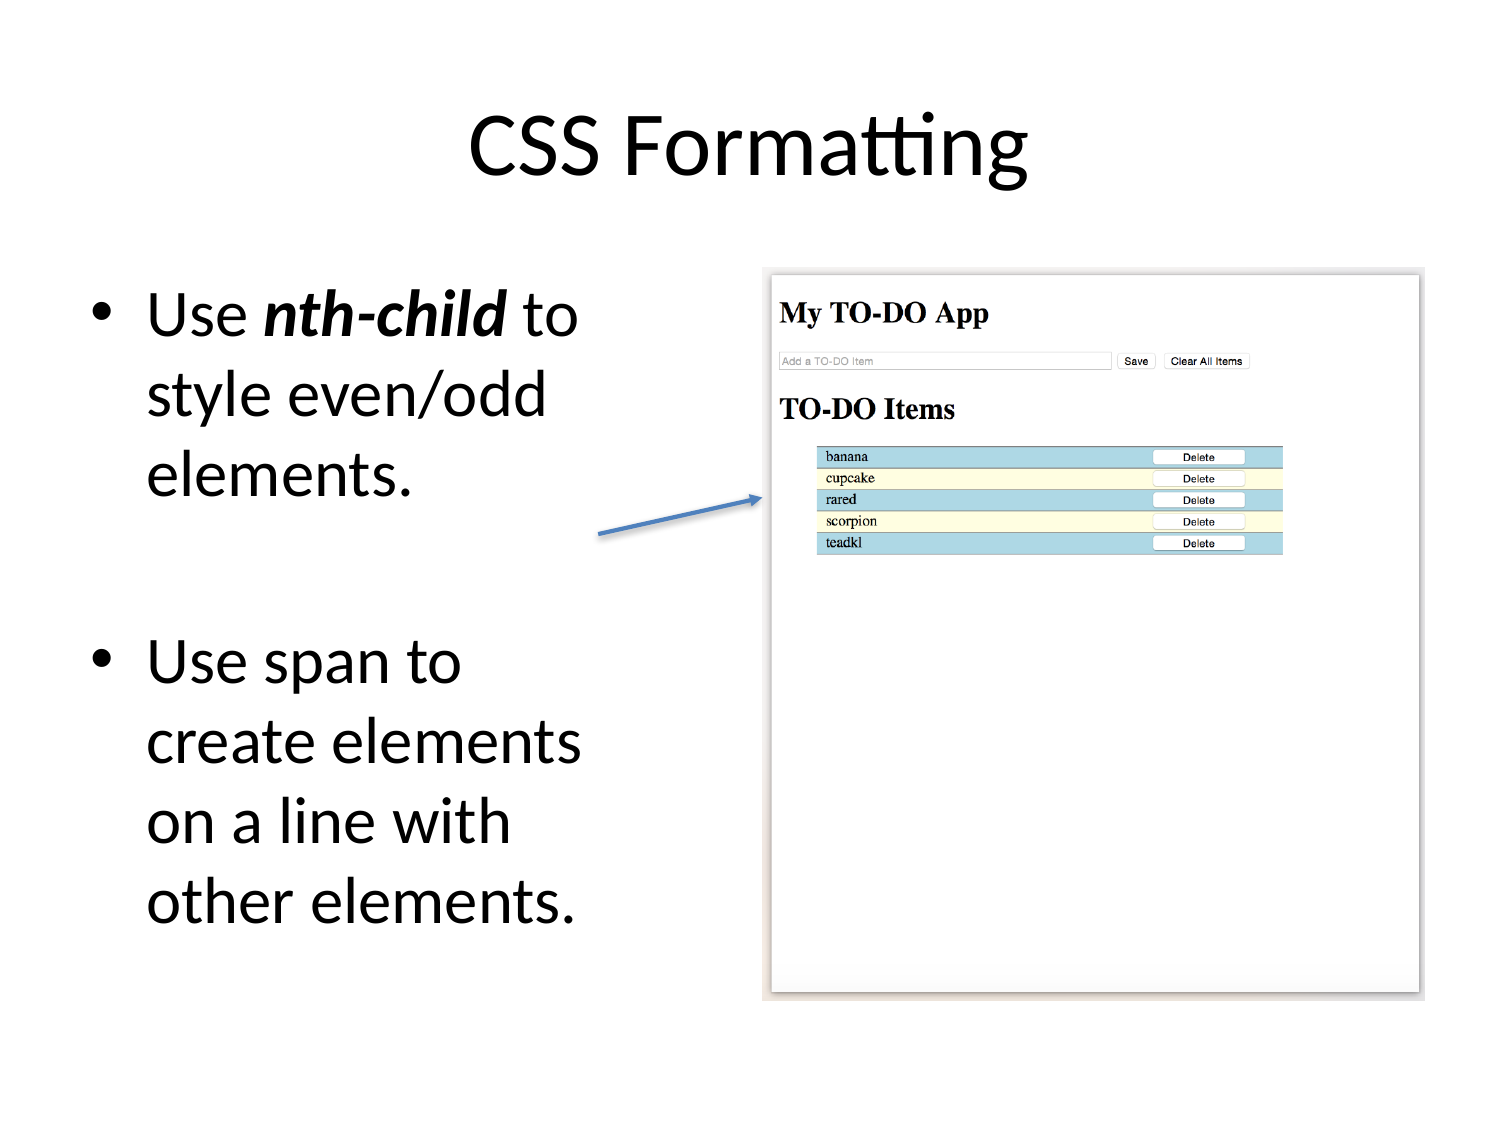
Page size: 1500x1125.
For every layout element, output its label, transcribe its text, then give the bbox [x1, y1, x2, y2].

list Use nth-child to style even/odd elements. Use span to create elements on a line with other elements. [75, 262, 637, 1005]
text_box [597, 497, 763, 535]
title CSS Formatting [75, 45, 1425, 233]
picture [762, 266, 1426, 1001]
